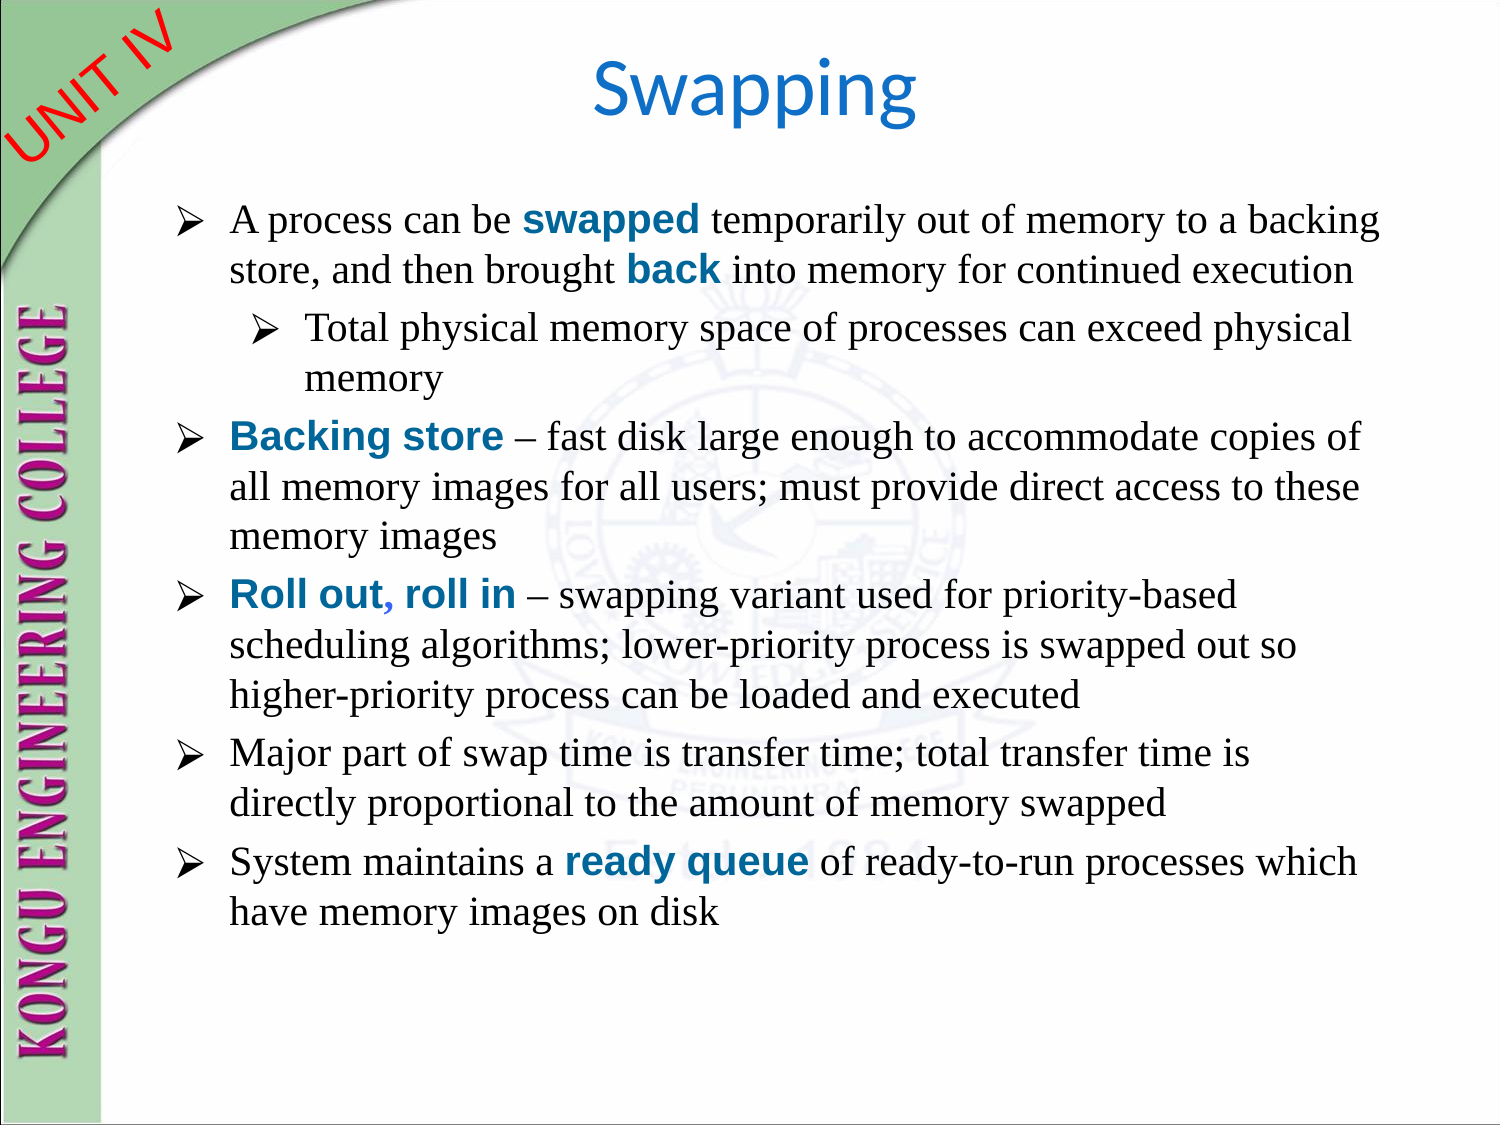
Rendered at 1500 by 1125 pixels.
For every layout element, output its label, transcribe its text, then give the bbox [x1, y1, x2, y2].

picture [0, 0, 1500, 1125]
title Swapping [80, 37, 1431, 133]
list A process can be swapped temporarily out of memory to a backing store, and then brought back into memory for continued execution Total physical memory space of processes can exceed physical memory Backing store – fast disk large enough to accommodate copies of all memory images for all users; must provide direct access to these memory images Roll out, roll in – swapping variant used for priority-based scheduling algorithms; lower-priority process is swapped out so higher-priority process can be loaded and executed Major part of swap time is transfer time; total transfer time is directly proportional to the amount of memory swapped System maintains a ready queue of ready-to-run processes which have memory images on disk [139, 184, 1399, 1016]
